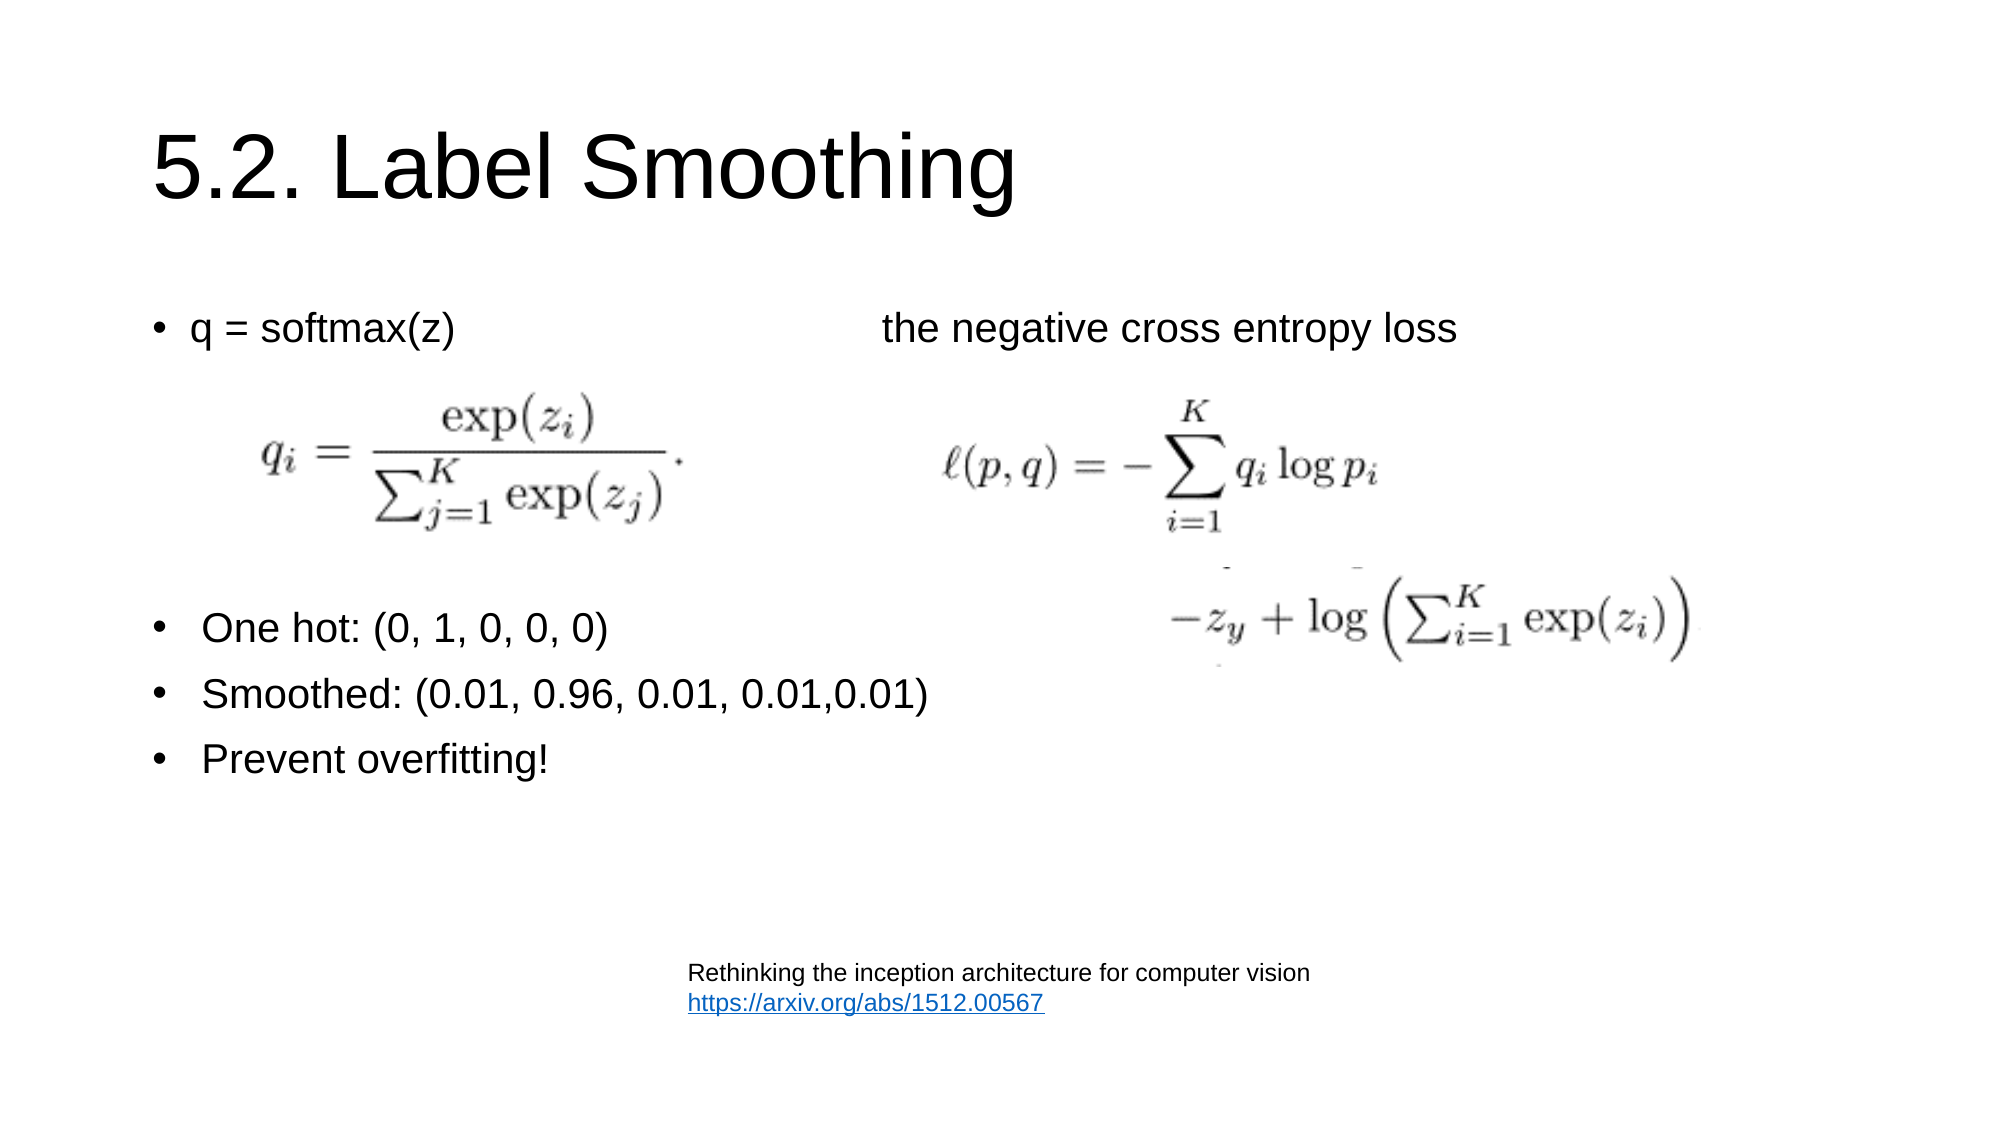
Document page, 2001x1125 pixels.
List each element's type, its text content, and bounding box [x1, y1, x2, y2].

list q = softmax(z) the negative cross entropy loss One hot: (0, 1, 0, 0, 0) Smoothed: (0.01, 0.96, 0.01, 0.01,0.01) Prevent overfitting! [137, 299, 1863, 1014]
picture [819, 359, 1701, 667]
title 5.2. Label Smoothing [137, 59, 1863, 278]
text_box Rethinking the inception architecture for computer vision https://arxiv.org/abs/1512.00567 [672, 949, 1328, 1024]
picture [207, 359, 780, 566]
